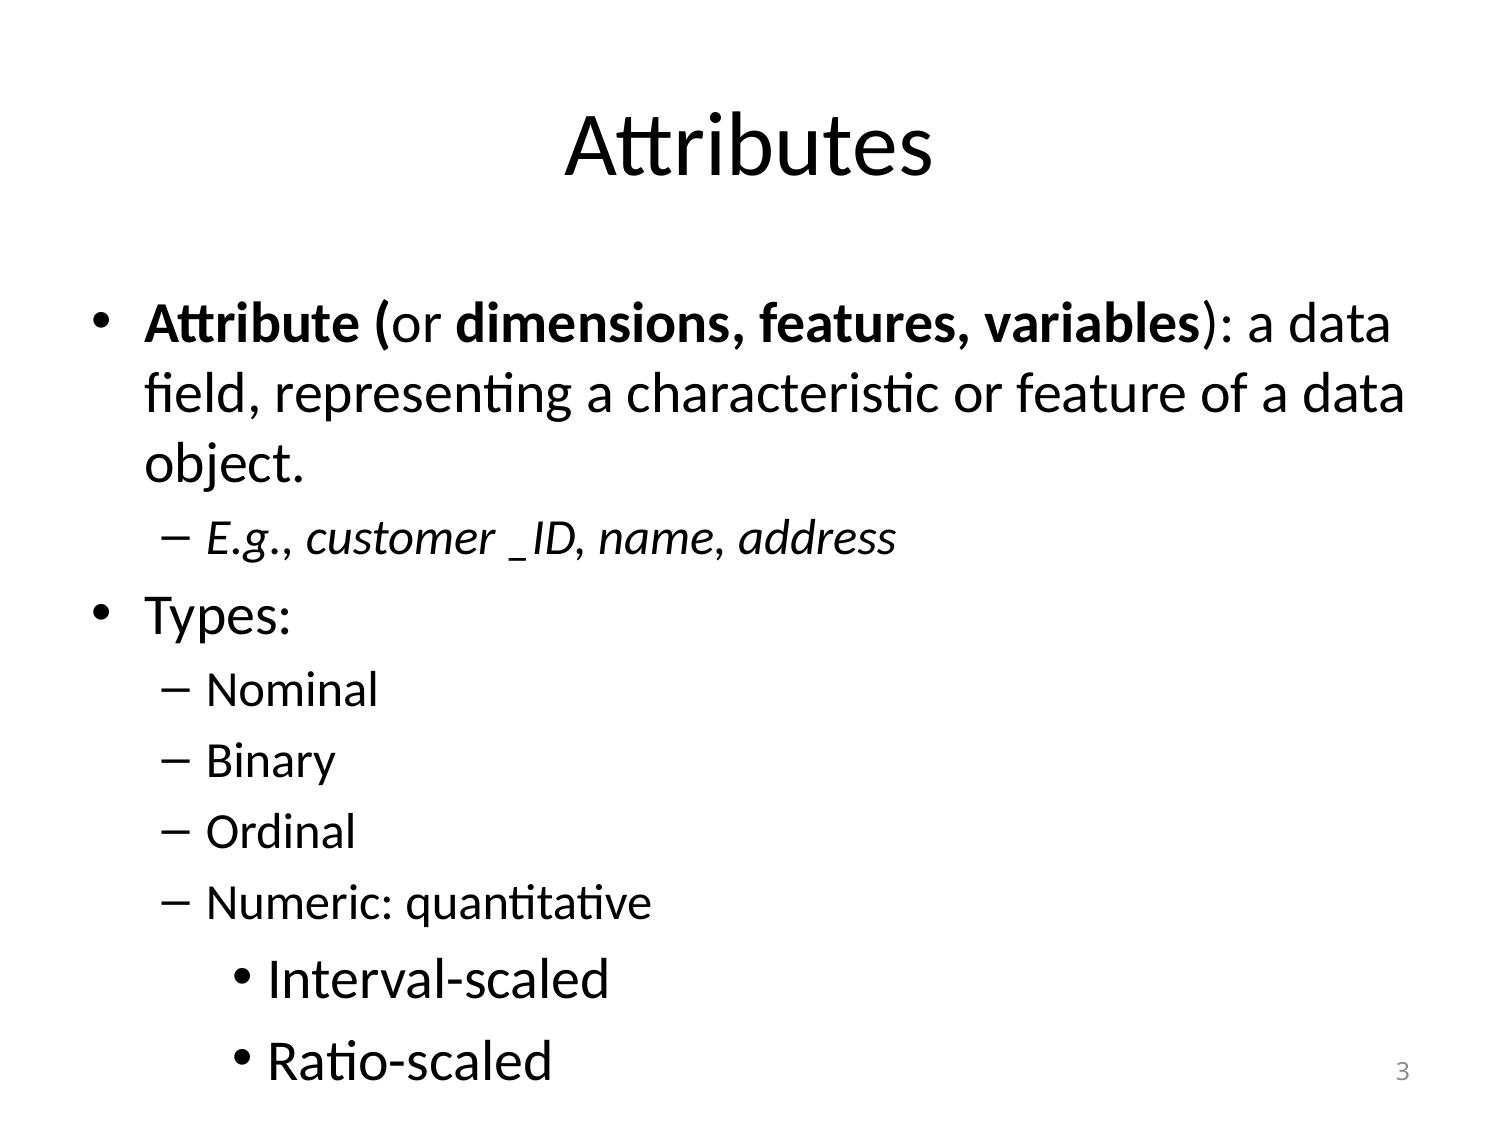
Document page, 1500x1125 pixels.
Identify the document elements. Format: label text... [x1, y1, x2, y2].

list Attribute (or dimensions, features, variables): a data field, representing a characteristic or feature of a data object. E.g., customer _ID, name, address Types: Nominal Binary Ordinal Numeric: quantitative Interval-scaled Ratio-scaled [76, 277, 1448, 1103]
title Attributes [75, 45, 1425, 233]
